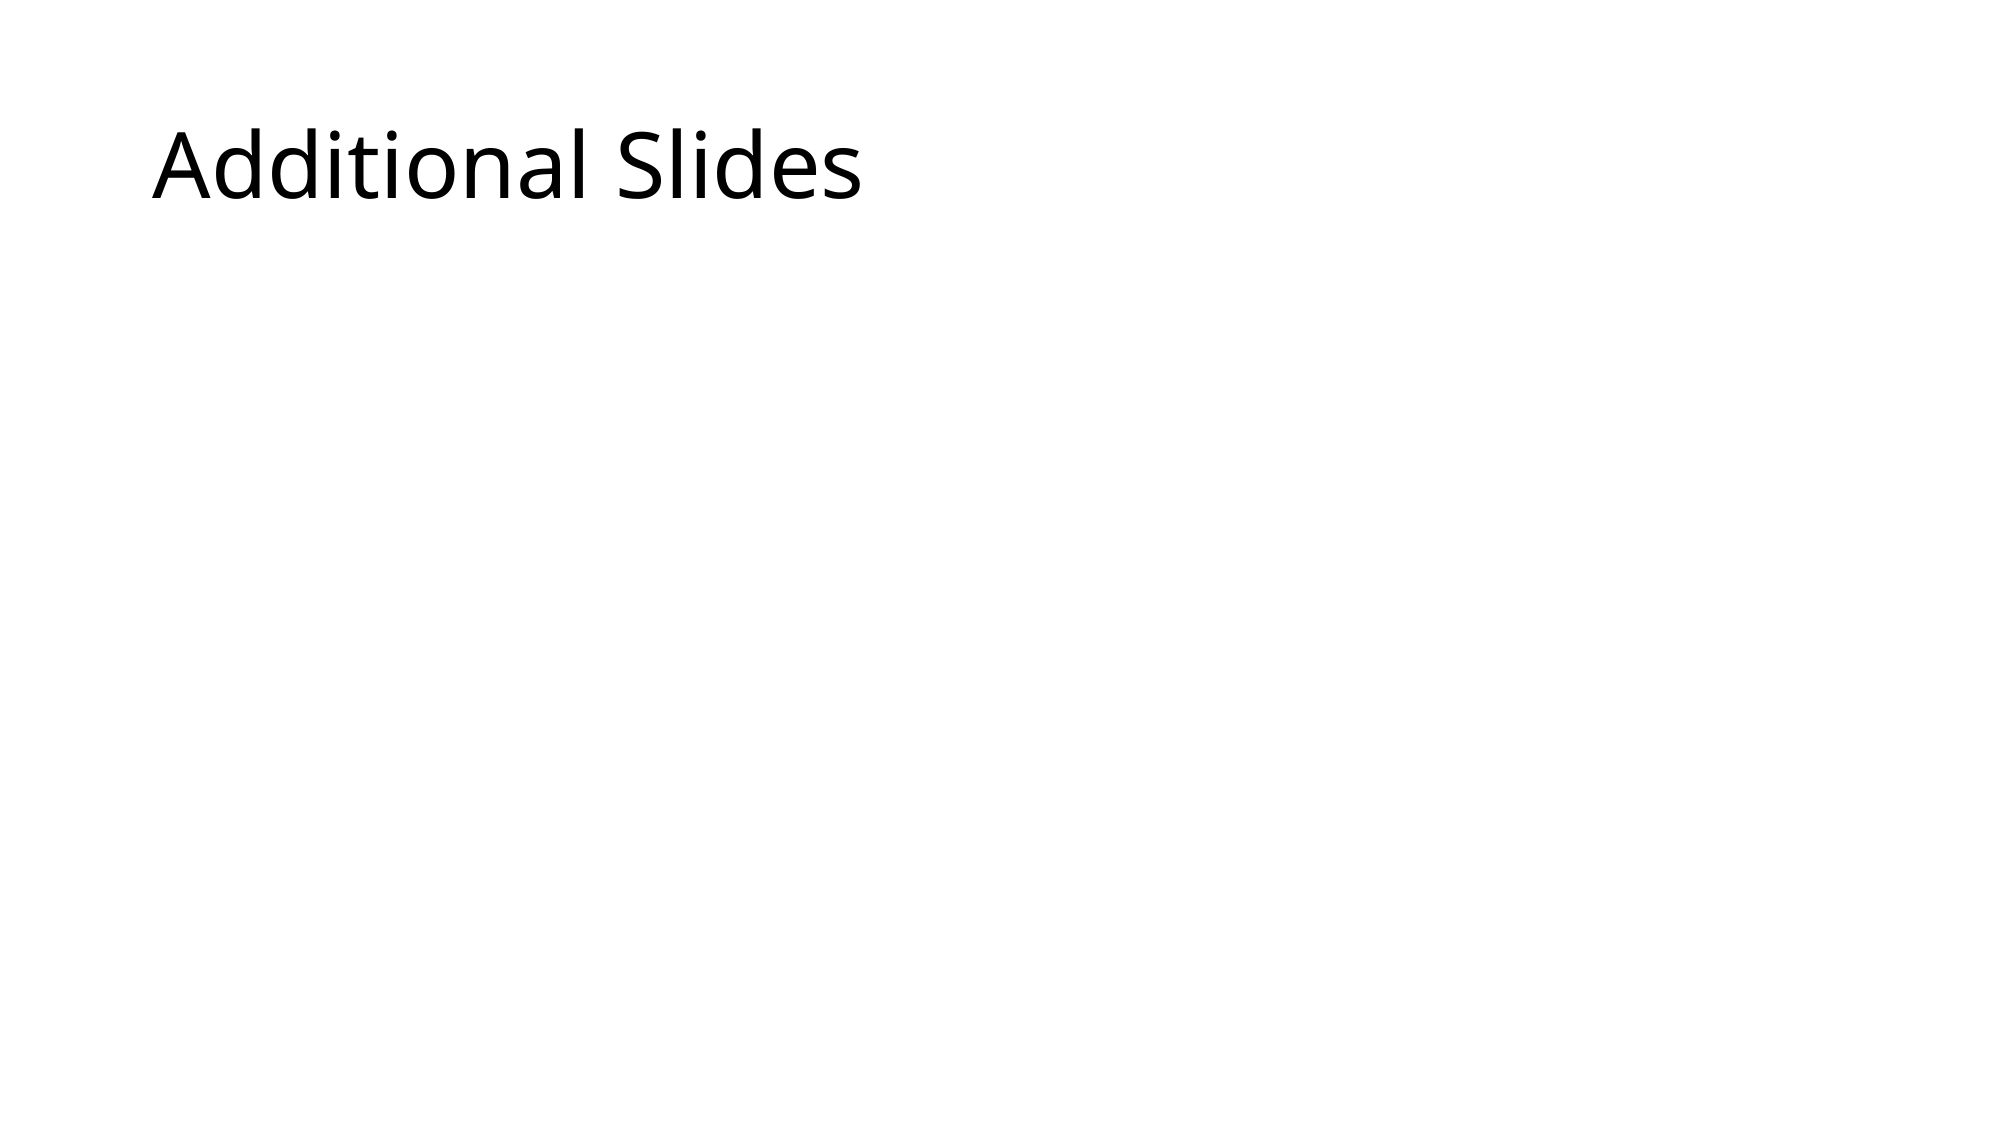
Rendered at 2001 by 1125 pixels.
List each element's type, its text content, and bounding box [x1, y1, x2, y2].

title Additional Slides [137, 59, 1863, 278]
